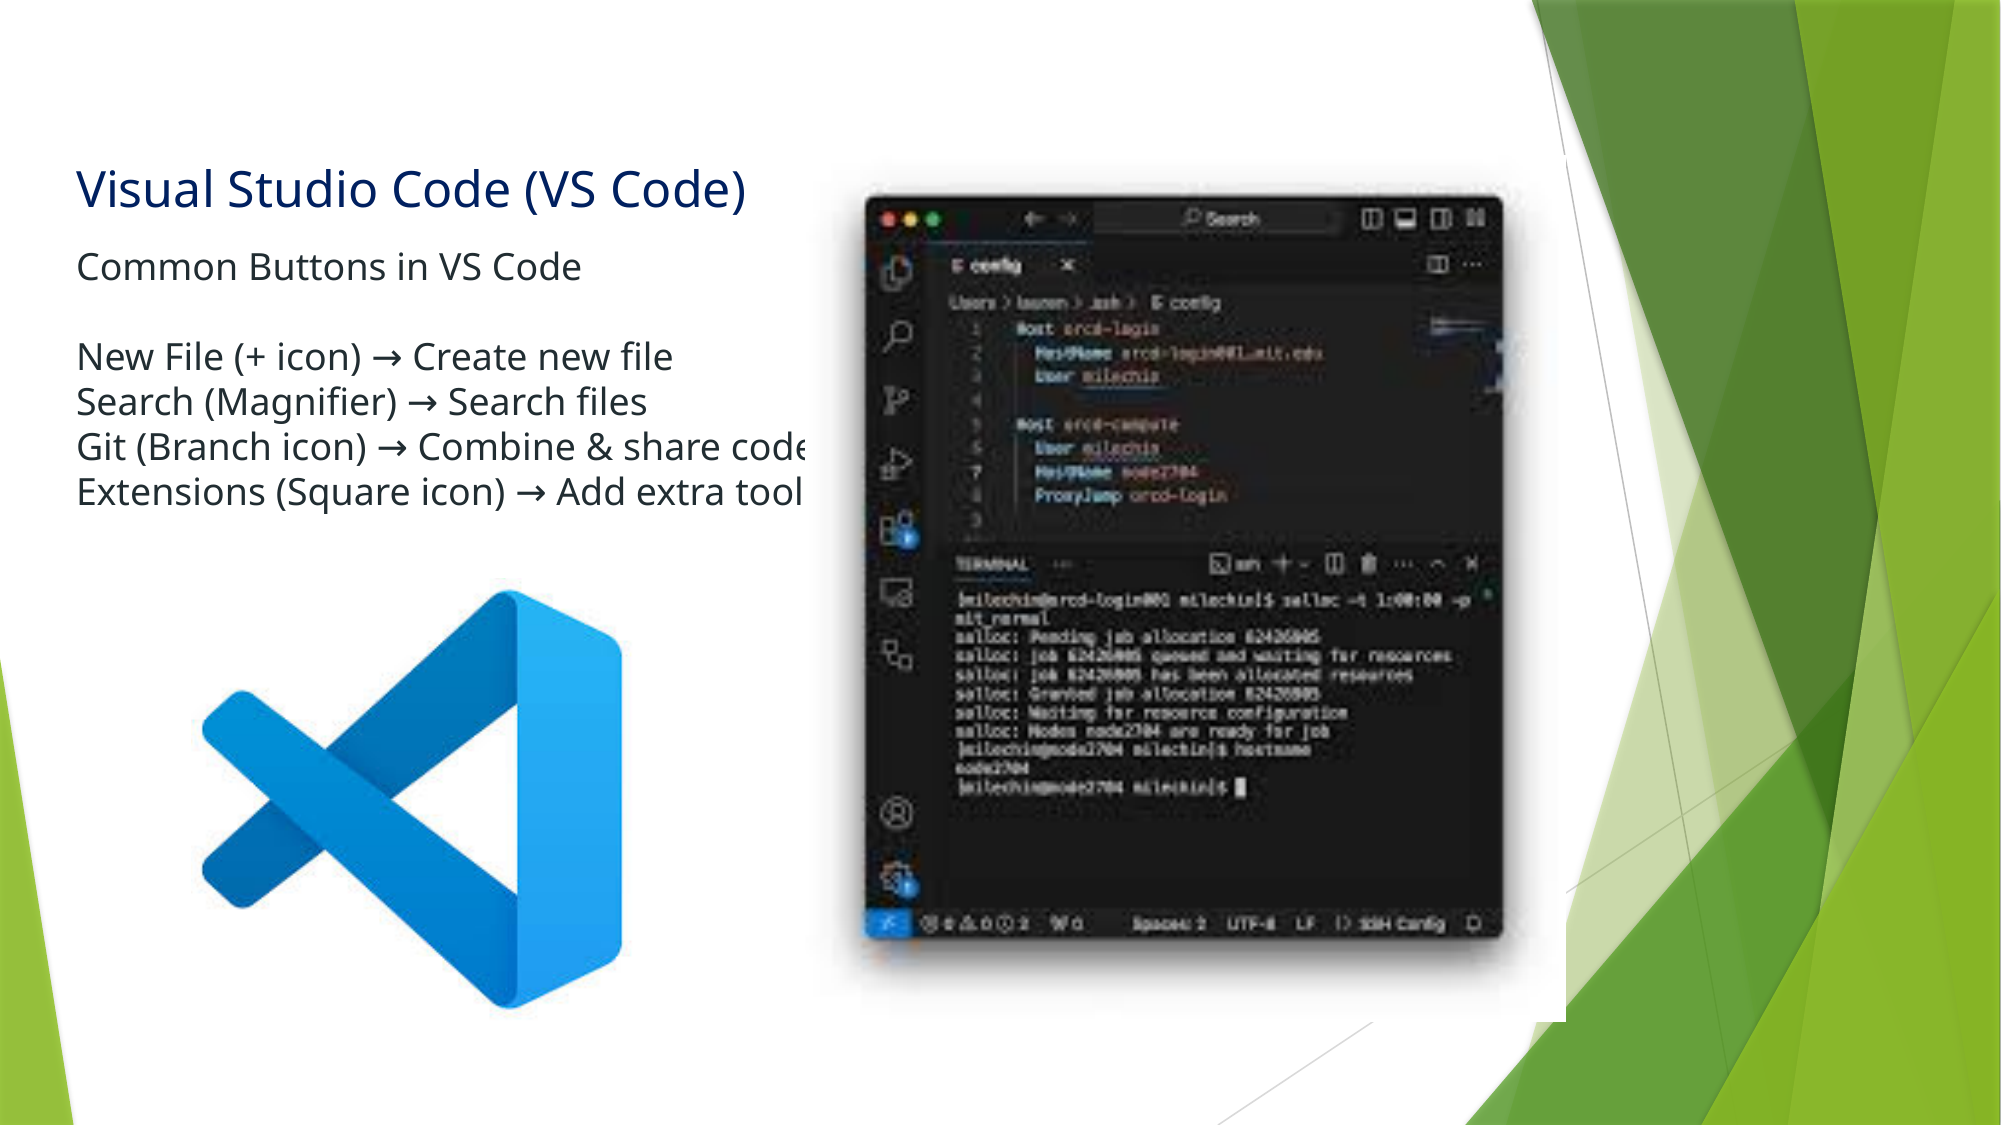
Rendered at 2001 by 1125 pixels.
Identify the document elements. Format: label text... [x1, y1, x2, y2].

title Visual Studio Code (VS Code) [61, 149, 950, 235]
picture [190, 578, 635, 1023]
text_box Common Buttons in VS Code New File (+ icon) → Create new file Search (Magnifier) → Search files Git (Branch icon) → Combine & share code Extensions (Square icon) → Add extra tools/ [61, 235, 799, 890]
picture [804, 155, 1567, 1023]
